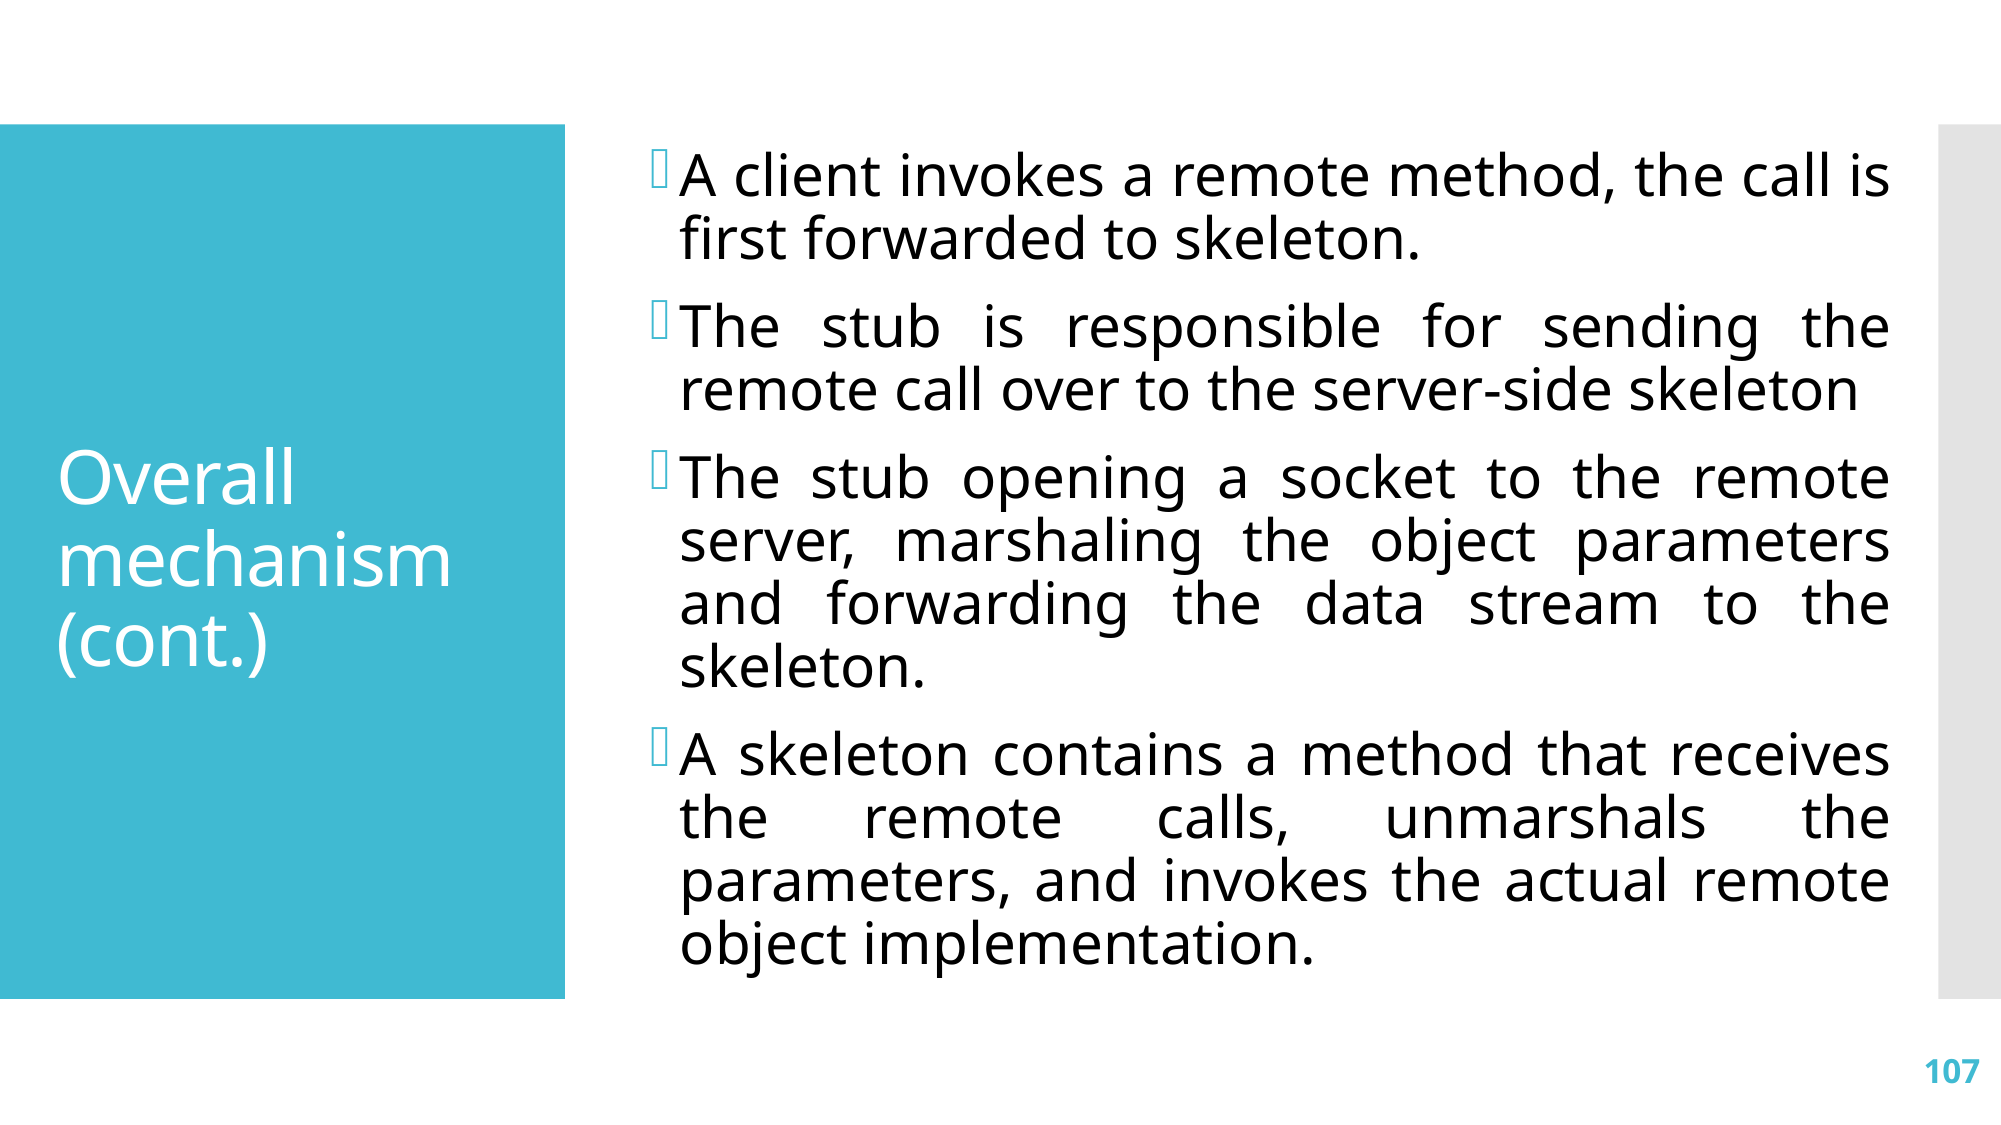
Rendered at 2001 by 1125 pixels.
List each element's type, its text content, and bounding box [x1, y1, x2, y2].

list A client invokes a remote method, the call is first forwarded to skeleton. The stub is responsible for sending the remote call over to the server-side skeleton The stub opening a socket to the remote server, marshaling the object parameters and forwarding the data stream to the skeleton. A skeleton contains a method that receives the remote calls, unmarshals the parameters, and invokes the actual remote object implementation. [634, 141, 1907, 982]
title Overall mechanism (cont.) [41, 184, 525, 940]
slide_number 107 [1744, 1042, 1996, 1103]
